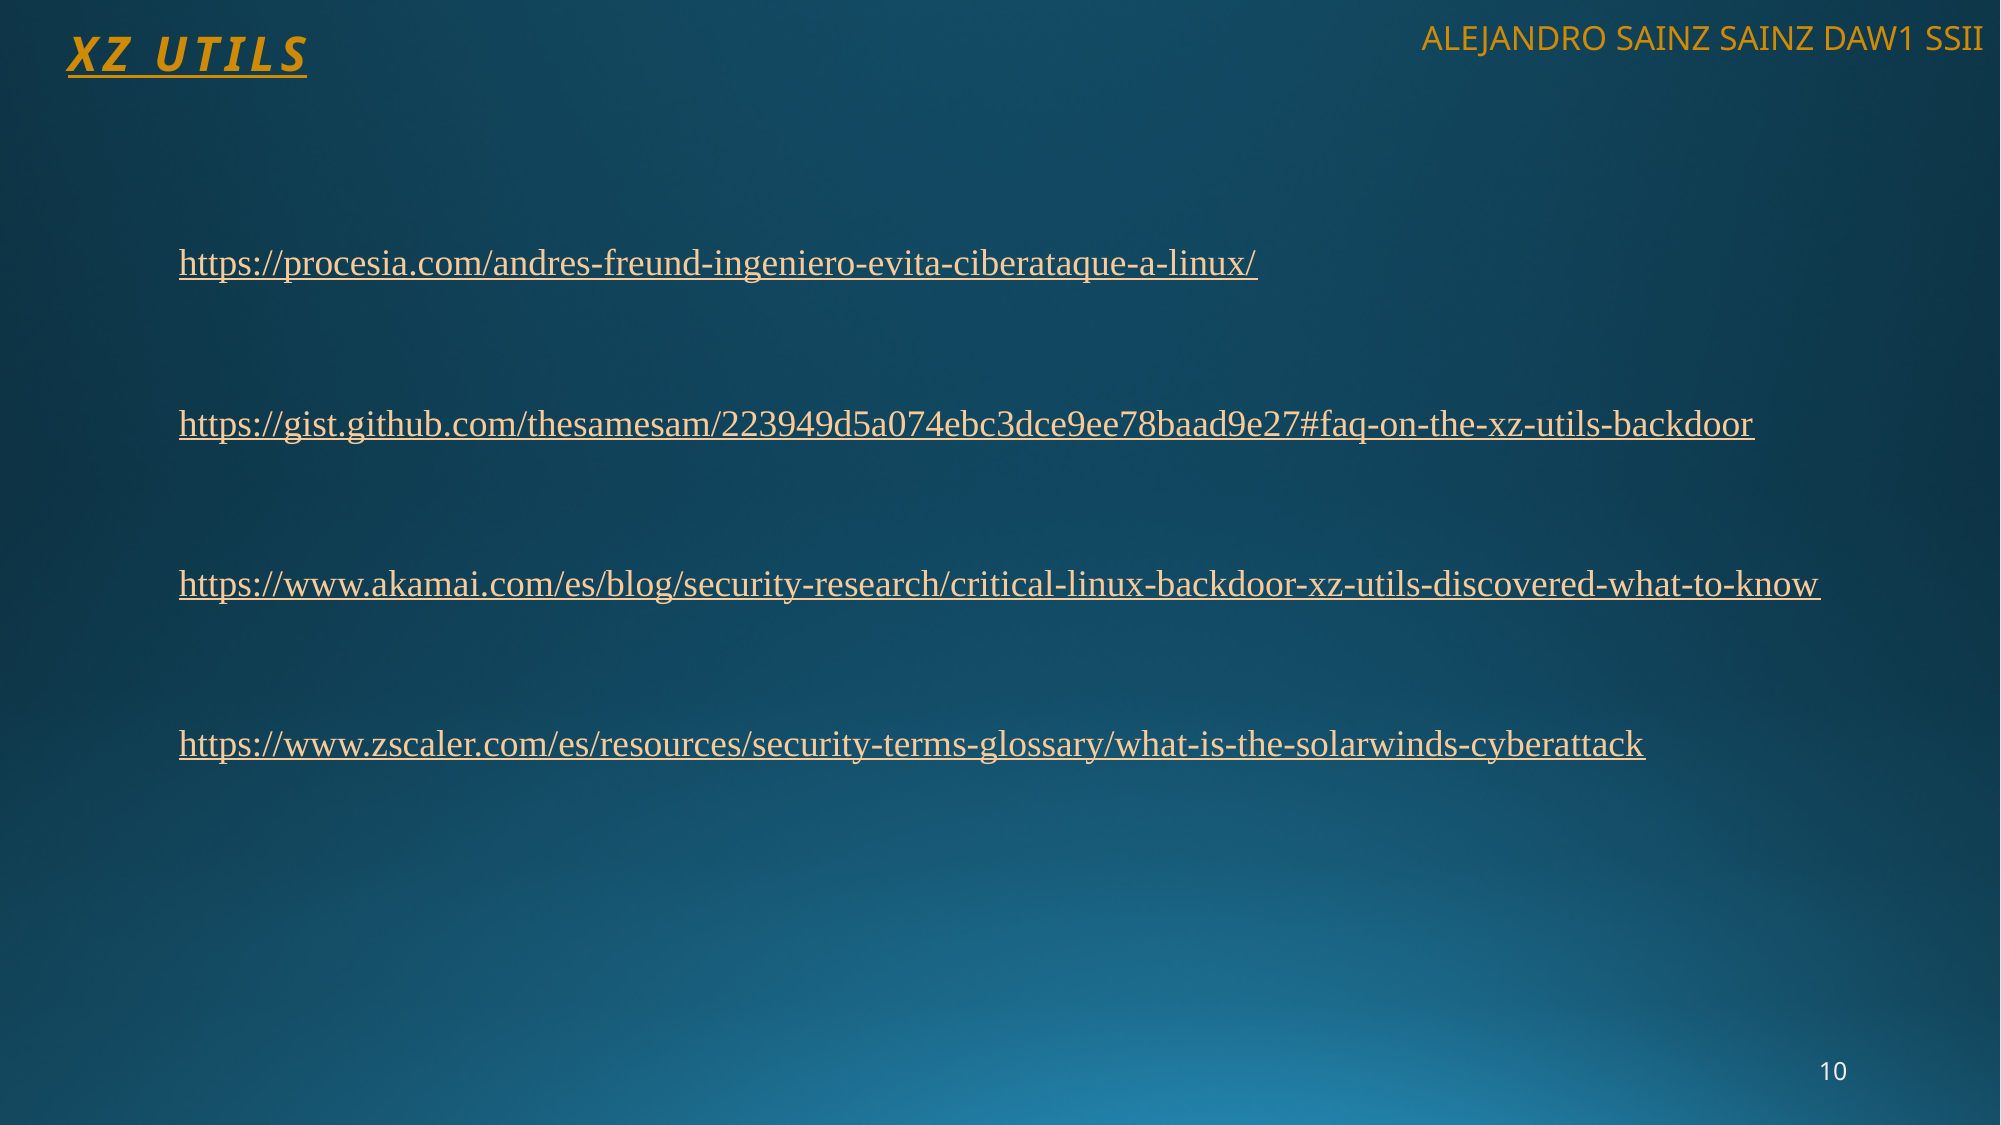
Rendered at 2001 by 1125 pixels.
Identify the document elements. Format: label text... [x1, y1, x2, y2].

title XZ UTILS [41, 22, 322, 113]
subtitle ALEJANDRO SAINZ SAINZ DAW1 SSII [1229, 0, 2000, 66]
text_box https://procesia.com/andres-freund-ingeniero-evita-ciberataque-a-linux/ https://gist.github.com/thesamesam/223949d5a074ebc3dce9ee78baad9e27#faq-on-the-xz-utils-backdoor https://www.akamai.com/es/blog/security-research/critical-linux-backdoor-xz-utils-discovered-what-to-know https://www.zscaler.com/es/resources/security-terms-glossary/what-is-the-solarwinds-cyberattack [163, 208, 1837, 771]
slide_number 10 [1412, 1042, 1863, 1103]
picture [0, 0, 2001, 1125]
